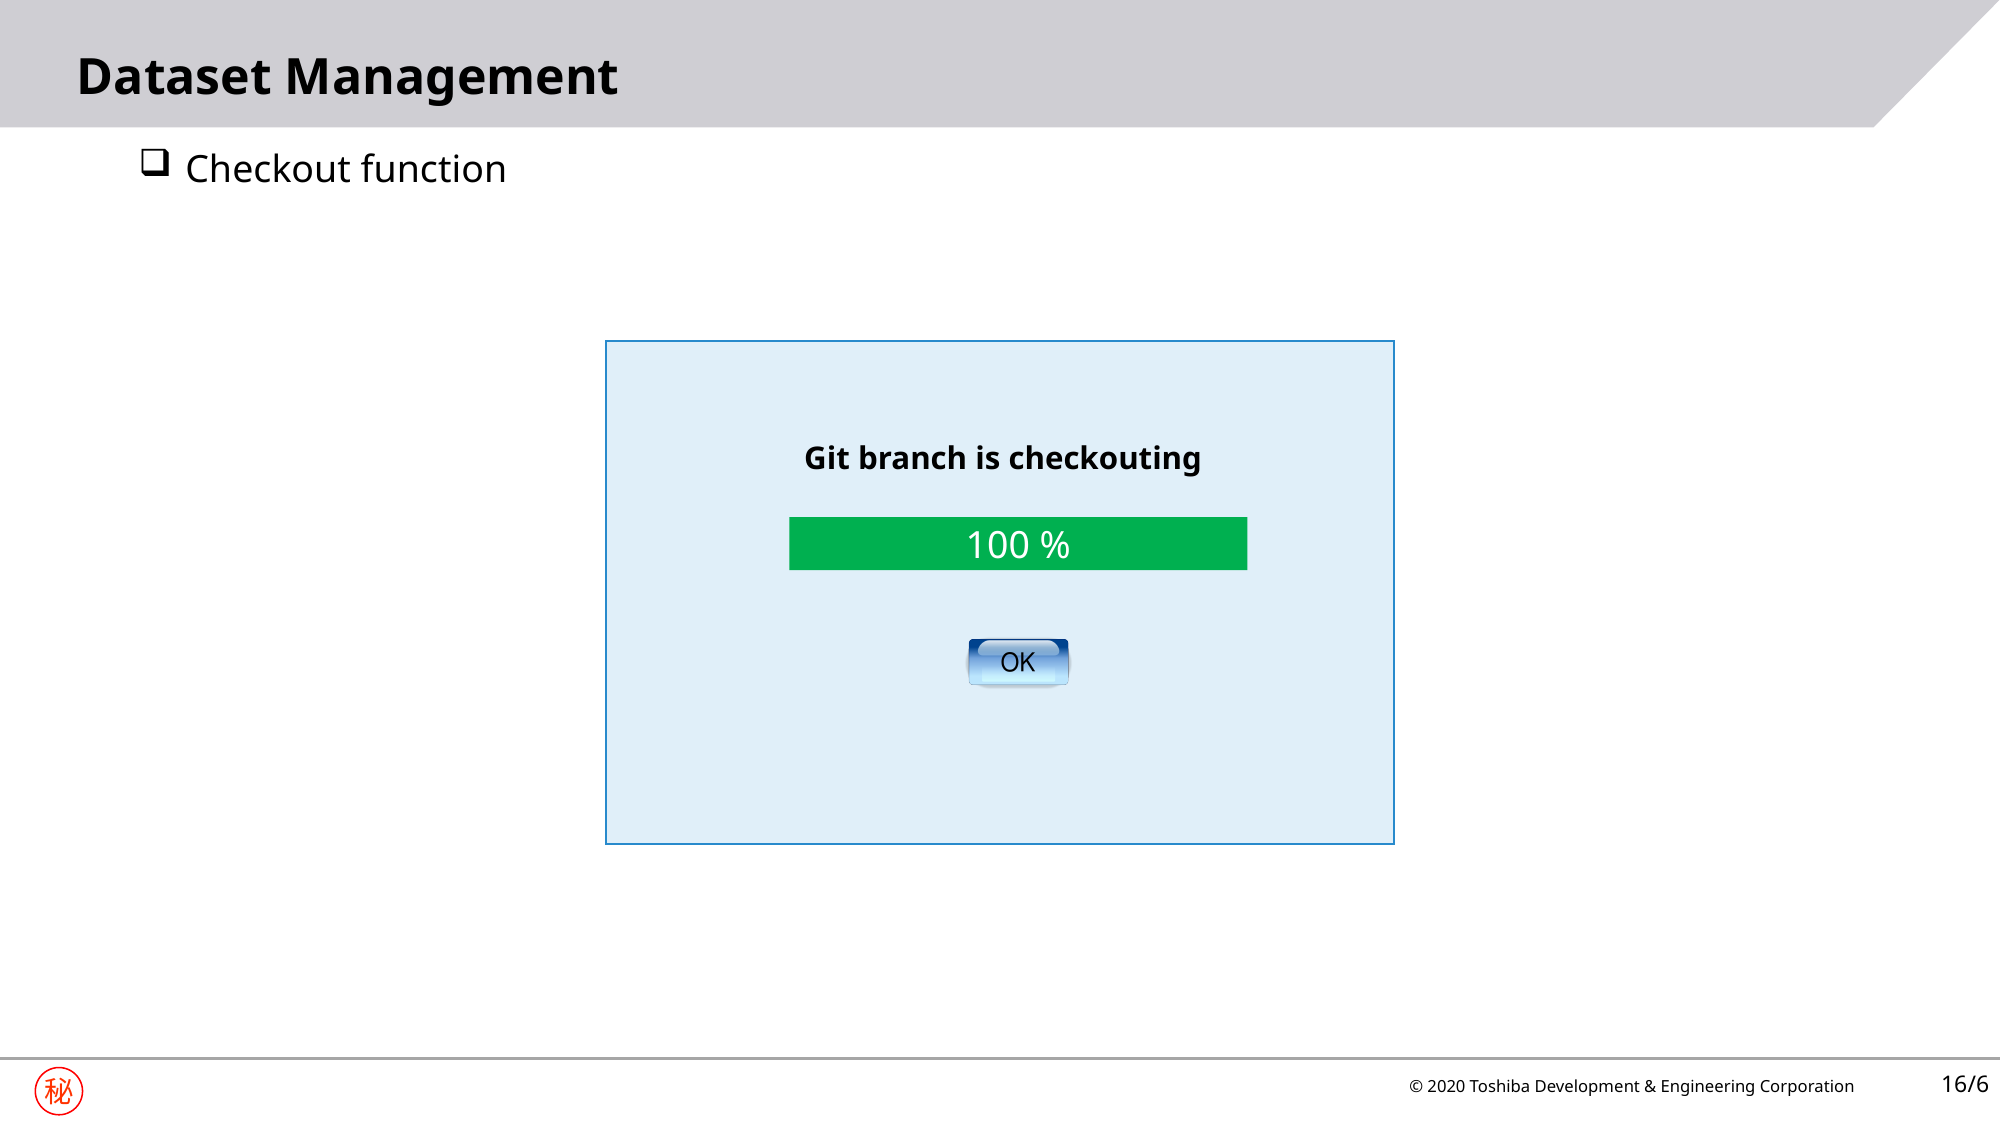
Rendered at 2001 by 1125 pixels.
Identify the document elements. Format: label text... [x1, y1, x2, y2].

text_box Checkout function [123, 137, 625, 198]
title Dataset Management [0, 0, 1877, 123]
text_box Git branch is checkouting [789, 431, 1248, 484]
picture [964, 636, 1073, 690]
text_box [605, 340, 1395, 845]
text_box 100 % [788, 516, 1248, 571]
